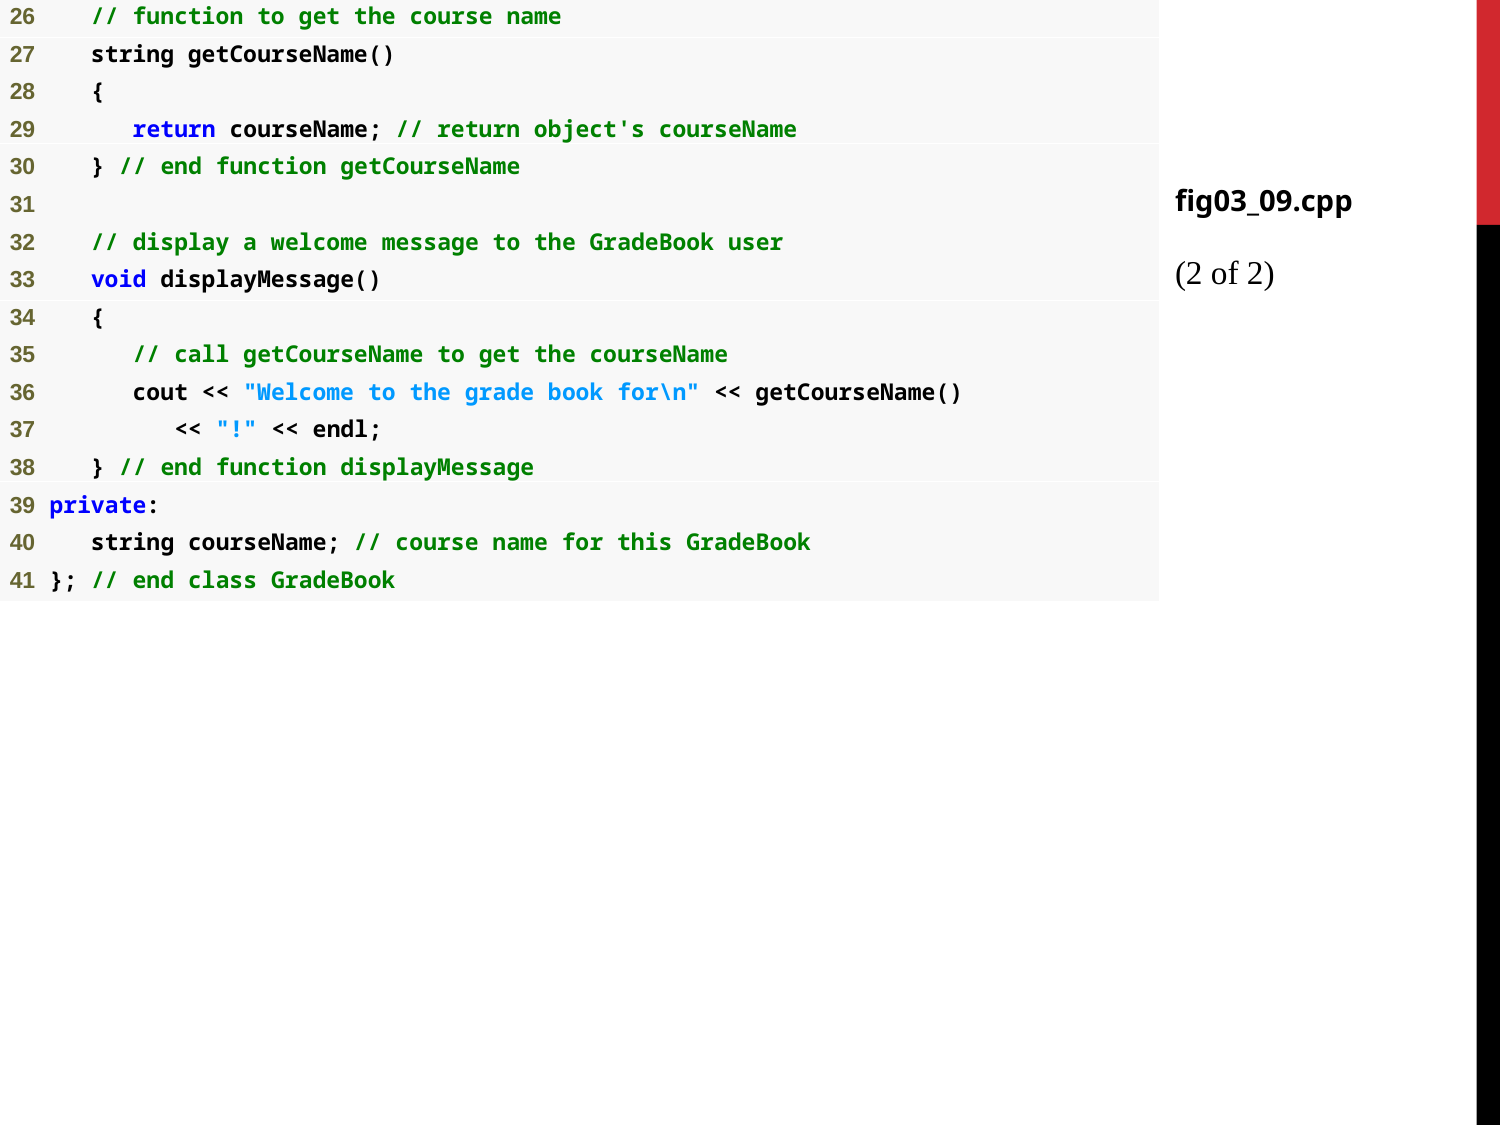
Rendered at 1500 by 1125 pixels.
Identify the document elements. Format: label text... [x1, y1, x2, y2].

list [0, 0, 1178, 631]
text_box fig03_09.cpp (2 of 2) [1178, 175, 1475, 299]
